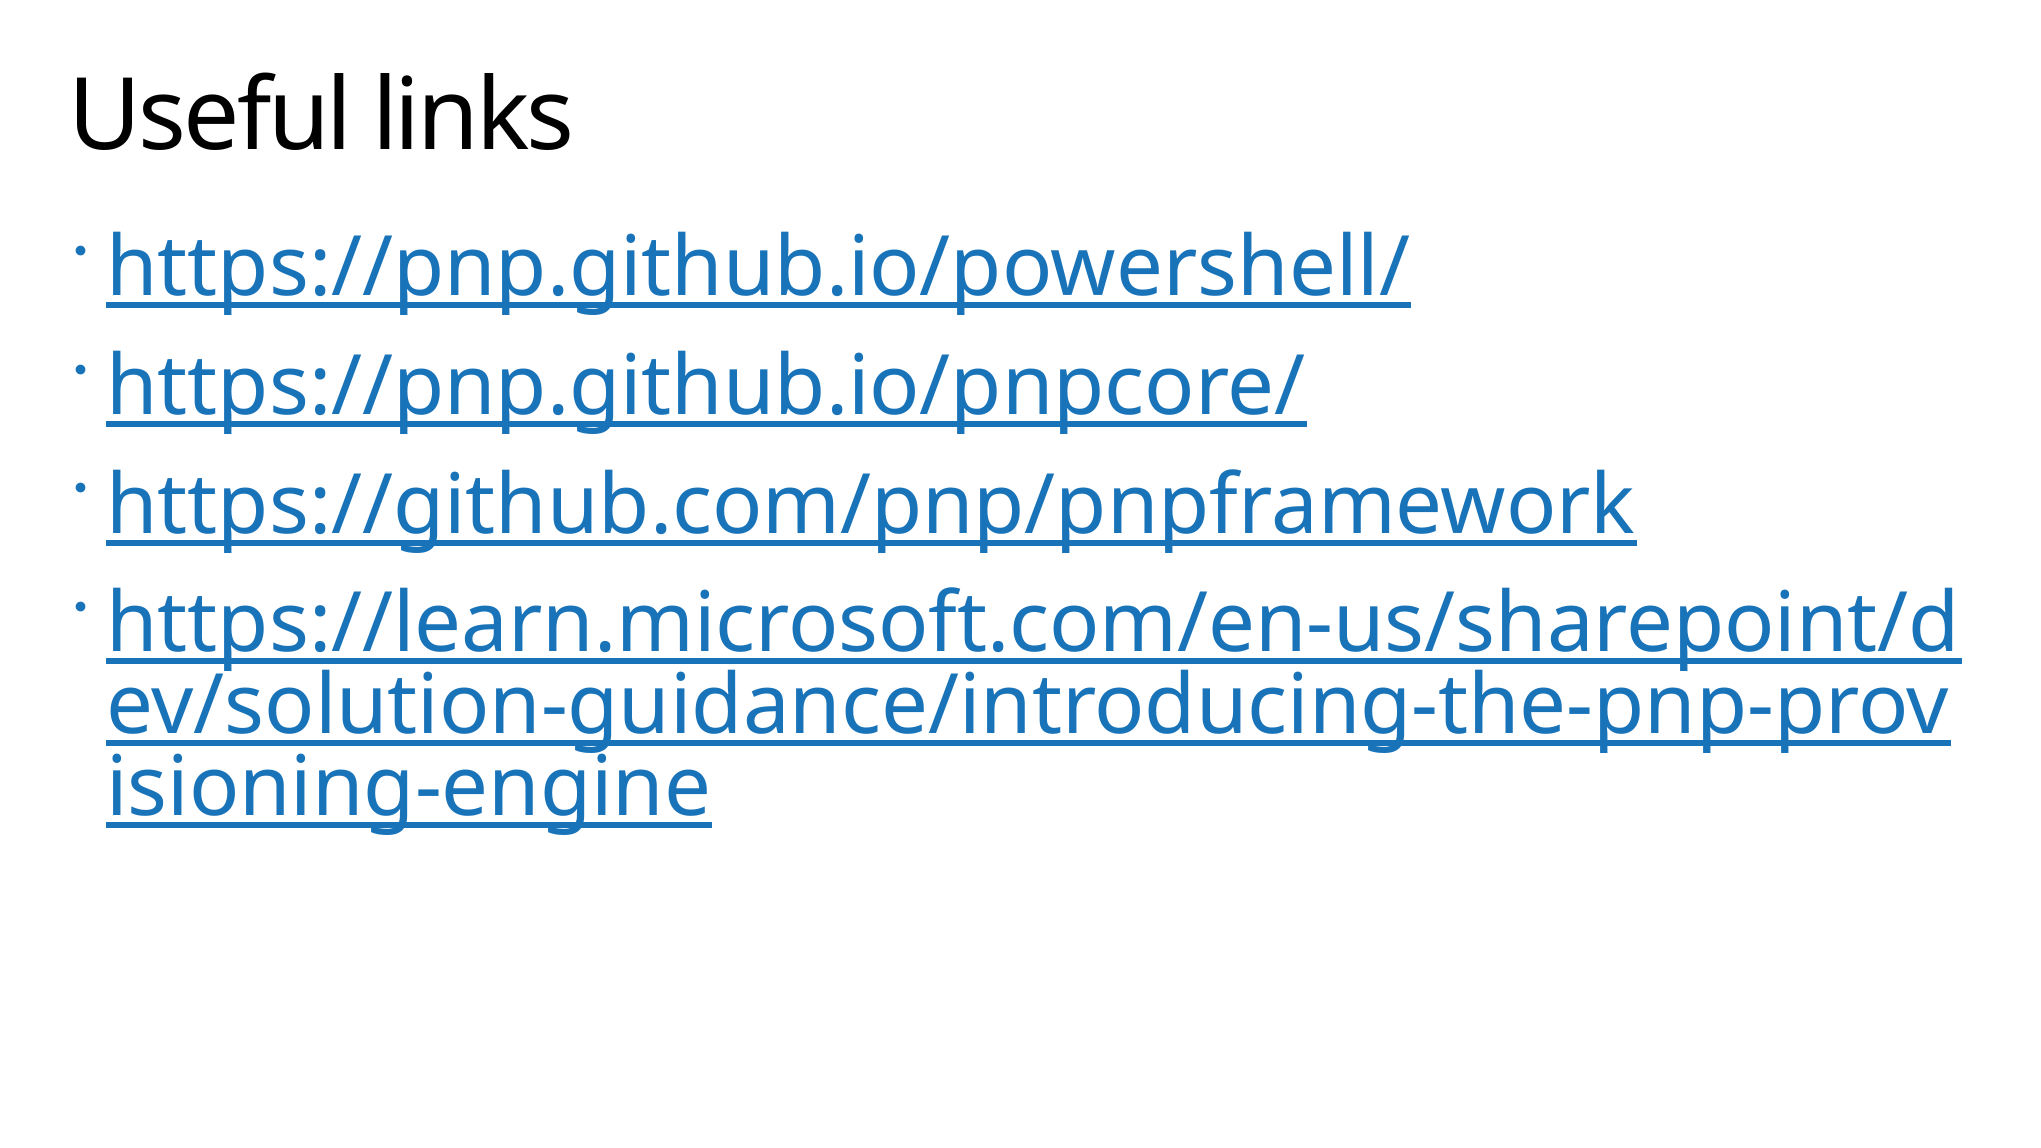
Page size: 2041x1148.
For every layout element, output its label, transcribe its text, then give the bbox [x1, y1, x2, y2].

title Useful links [45, 48, 1996, 199]
list https://pnp.github.io/powershell/ https://pnp.github.io/pnpcore/ https://github.com/pnp/pnpframework https://learn.microsoft.com/en-us/sharepoint/dev/solution-guidance/introducing-the-pnp-provisioning-engine [45, 199, 1996, 1077]
